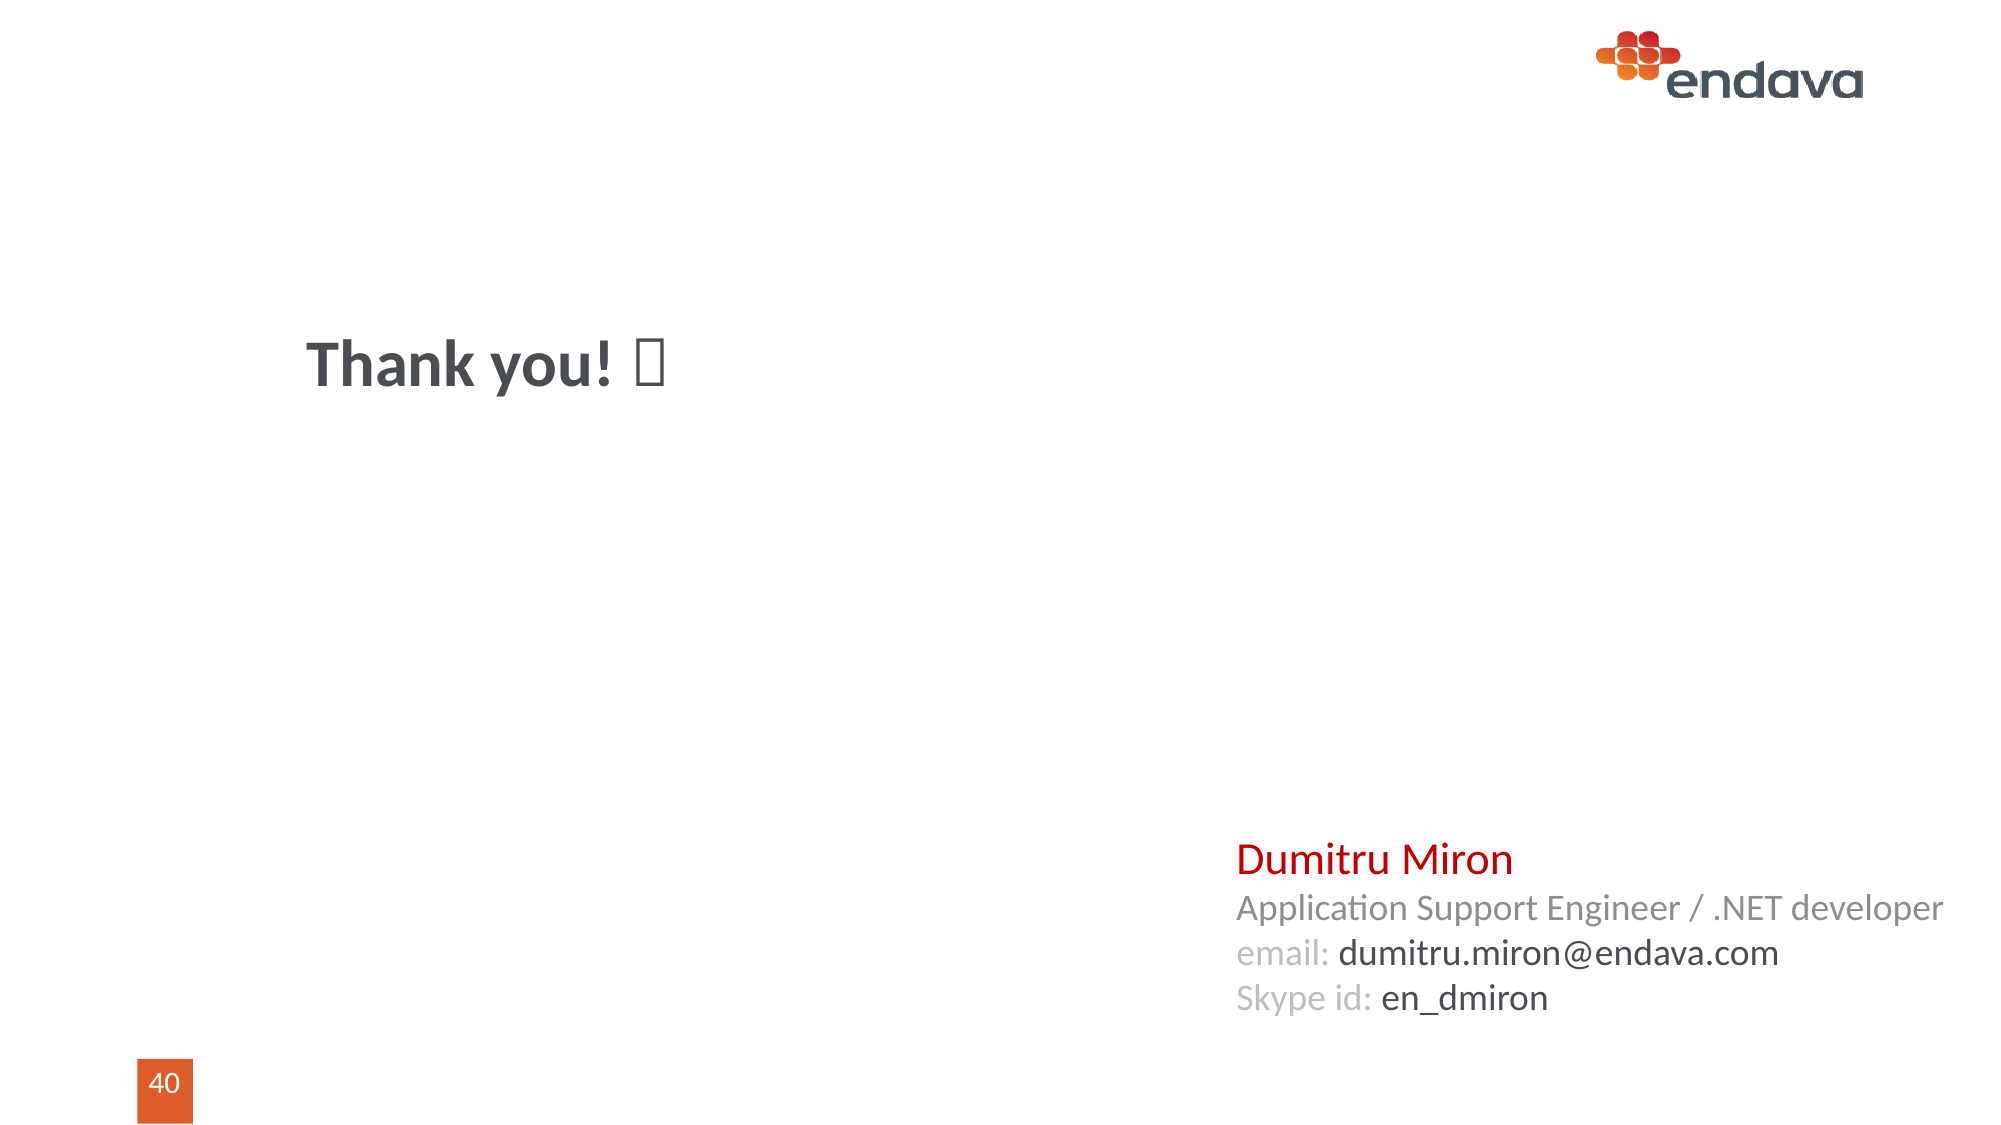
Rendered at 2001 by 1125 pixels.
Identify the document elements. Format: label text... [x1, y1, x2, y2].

picture [1596, 31, 1863, 98]
text_box Dumitru Miron Application Support Engineer / .NET developer email: dumitru.miron@endava.com Skype id: en_dmiron [1221, 820, 2000, 1026]
title Thank you!  [306, 321, 1703, 501]
